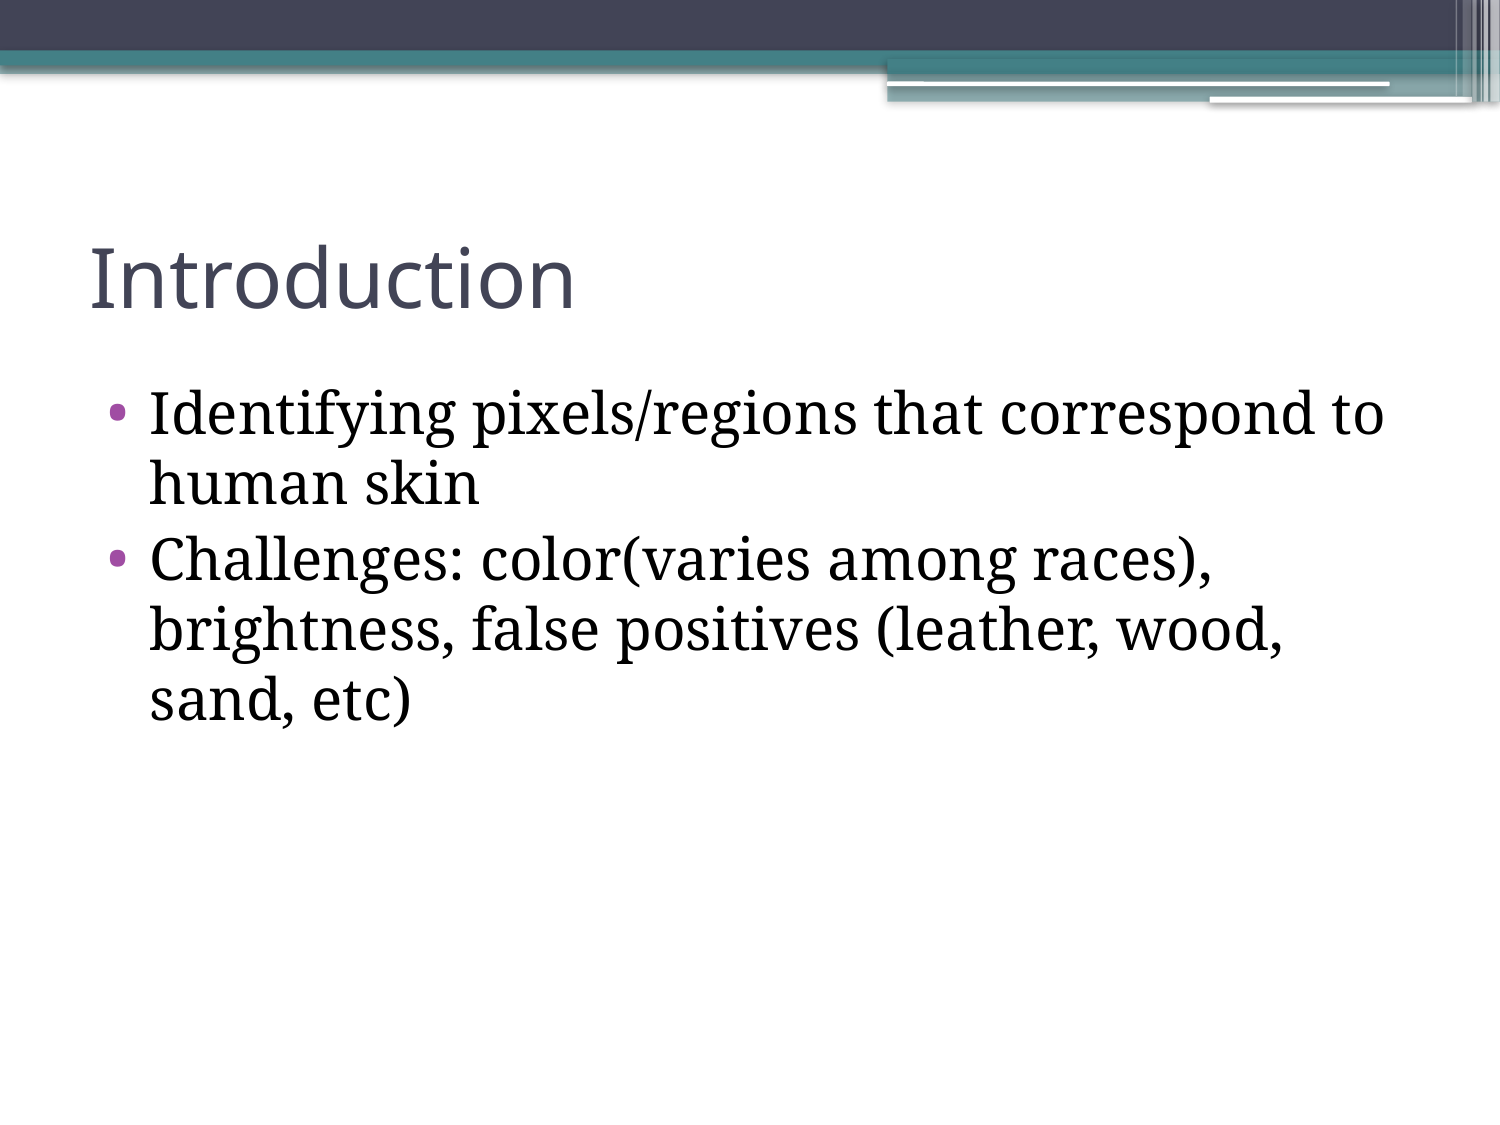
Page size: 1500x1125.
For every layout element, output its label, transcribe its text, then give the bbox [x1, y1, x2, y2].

list Identifying pixels/regions that correspond to human skin Challenges: color(varies among races), brightness, false positives (leather, wood, sand, etc) [75, 368, 1425, 1079]
title Introduction [75, 187, 1425, 363]
